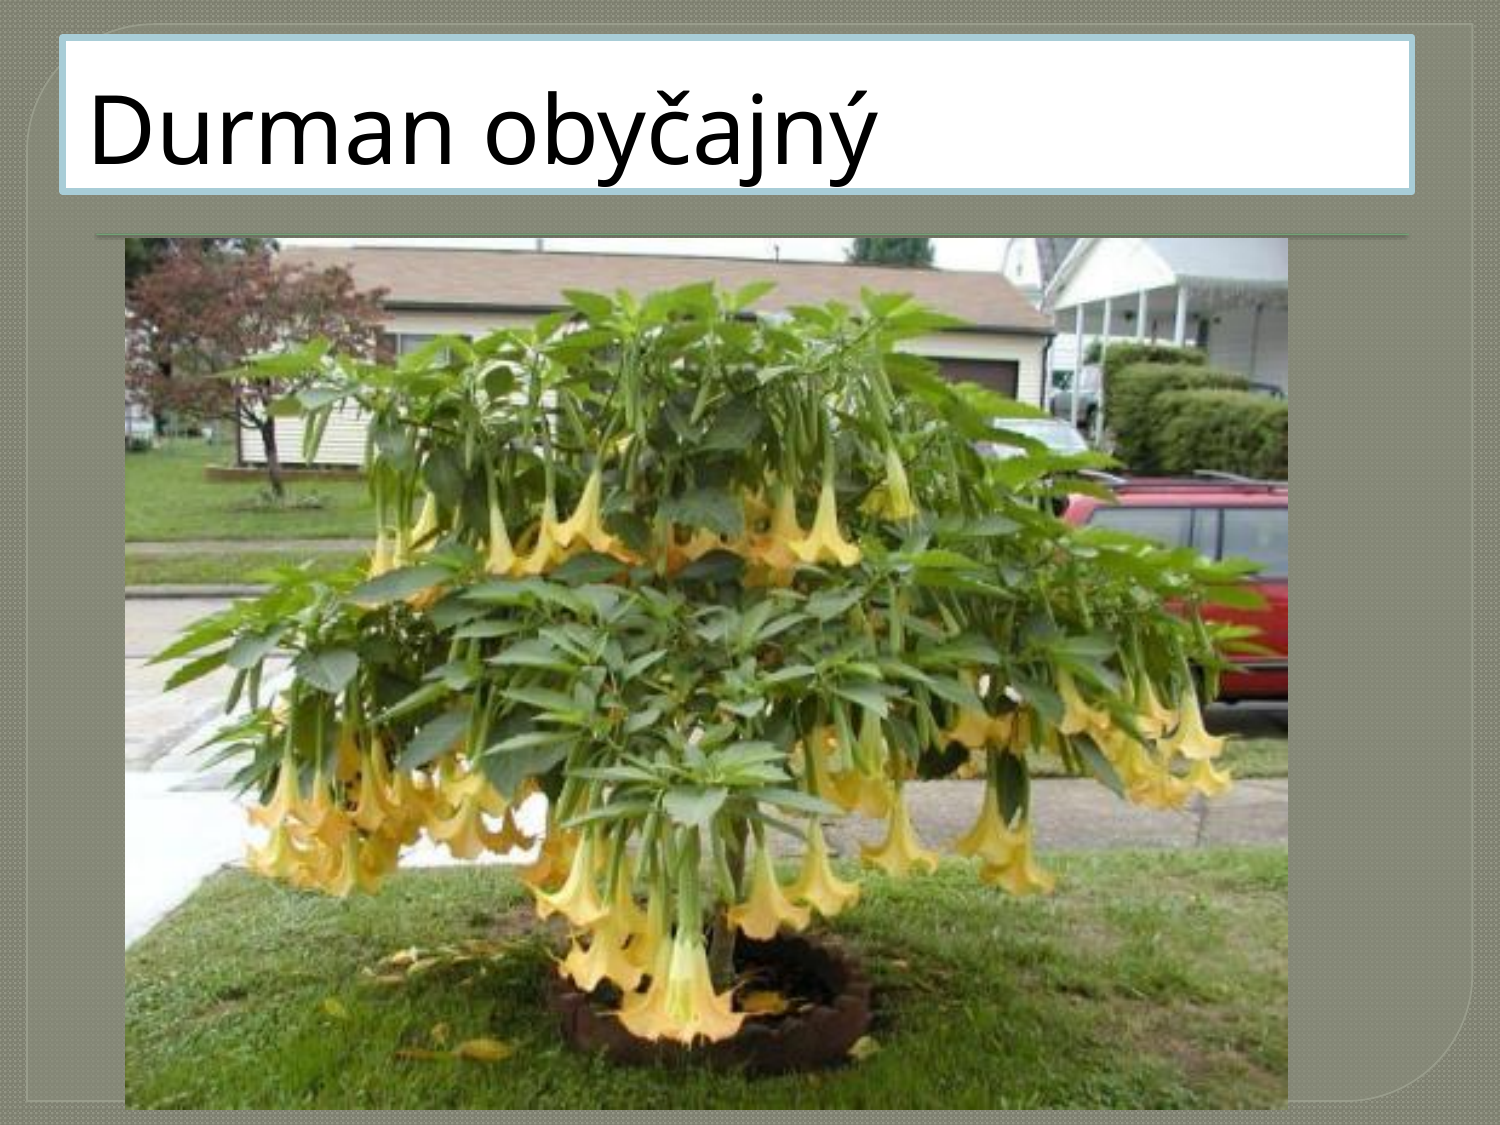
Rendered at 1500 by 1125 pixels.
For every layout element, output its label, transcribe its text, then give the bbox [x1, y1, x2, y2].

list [124, 237, 1288, 1111]
text_box Durman obyčajný [59, 34, 1415, 195]
